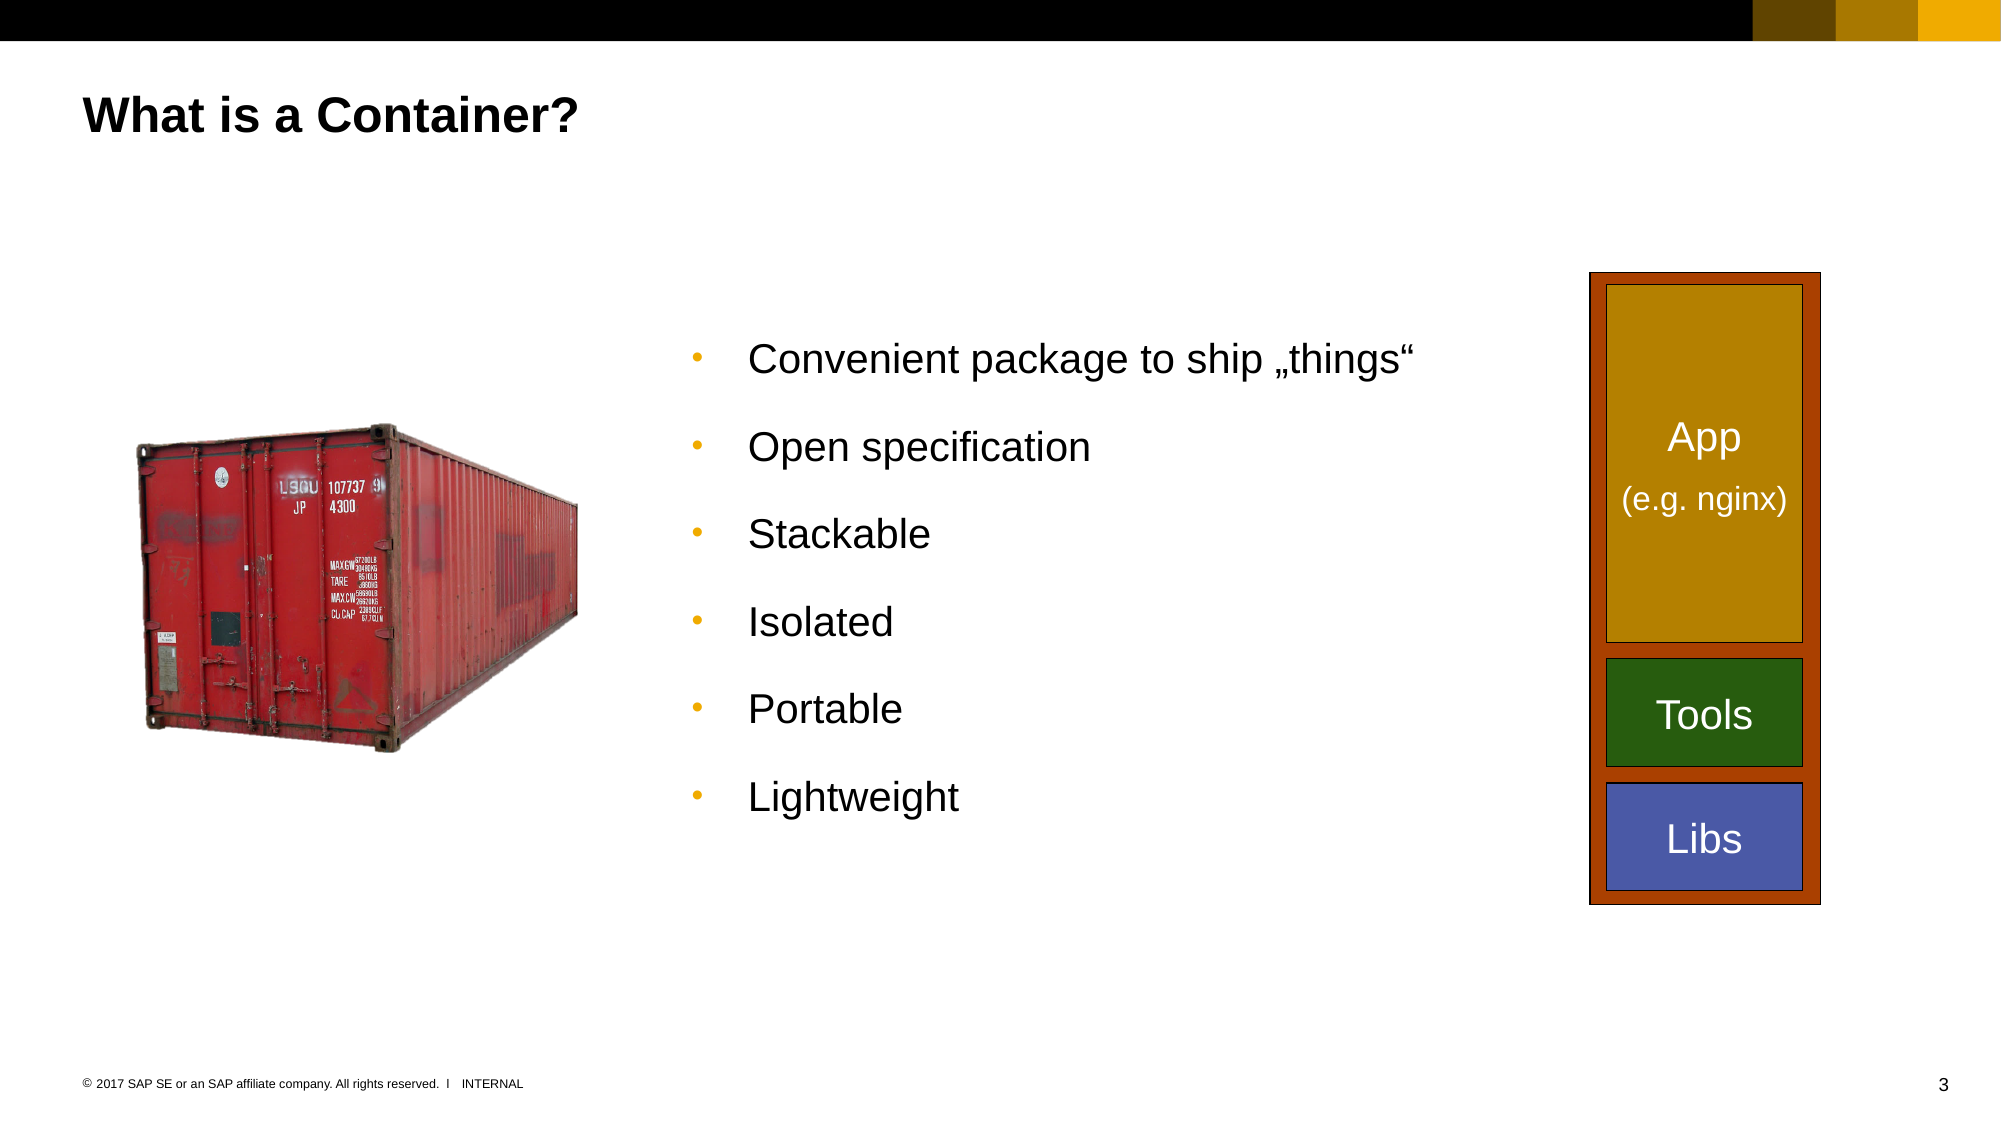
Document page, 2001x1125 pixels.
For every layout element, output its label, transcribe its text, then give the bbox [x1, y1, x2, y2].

picture [136, 423, 579, 754]
text_box Convenient package to ship „things“ Open specification Stackable Isolated Portable Lightweight [691, 332, 1450, 845]
title What is a Container? [82, 82, 1918, 144]
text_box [1589, 271, 1821, 905]
